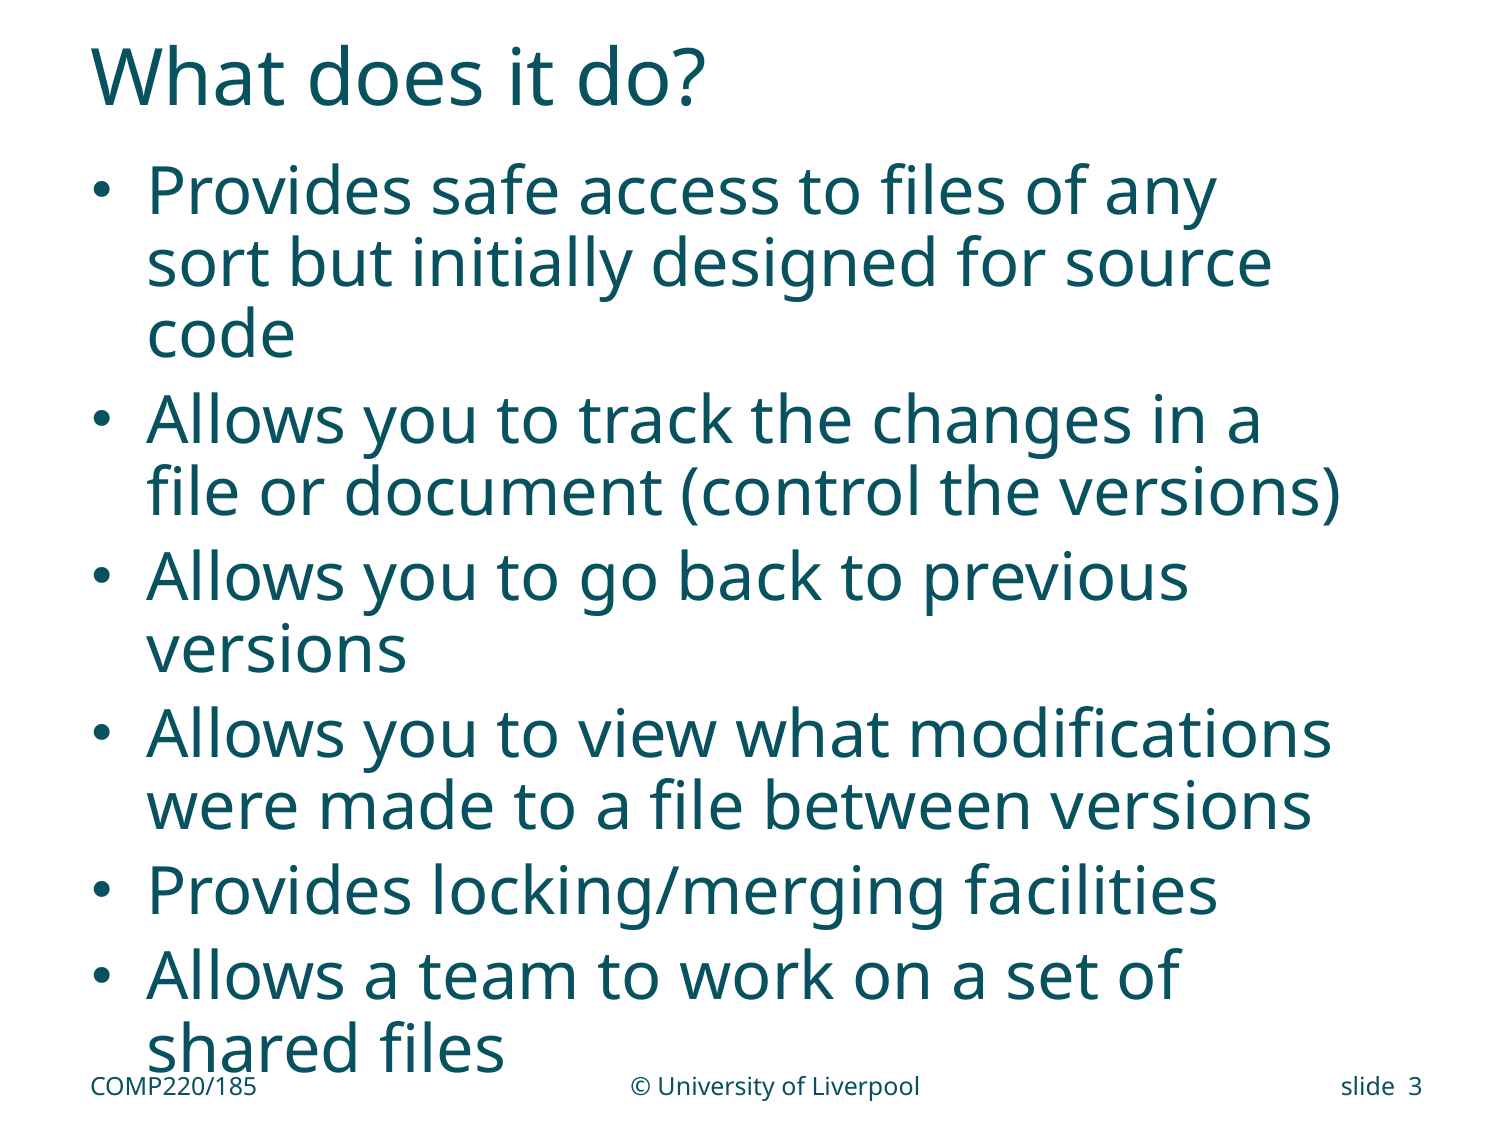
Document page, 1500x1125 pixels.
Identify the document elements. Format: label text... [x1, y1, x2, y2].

slide_number slide 3 [1212, 1062, 1438, 1113]
slide_number © University of Liverpool [600, 1062, 951, 1125]
footer COMP220/185 [74, 1062, 575, 1125]
title What does it do? [75, 19, 1425, 128]
list Provides safe access to files of any sort but initially designed for source code Allows you to track the changes in a file or document (control the versions) Allows you to go back to previous versions Allows you to view what modifications were made to a file between versions Provides locking/merging facilities Allows a team to work on a set of shared files [75, 149, 1363, 899]
